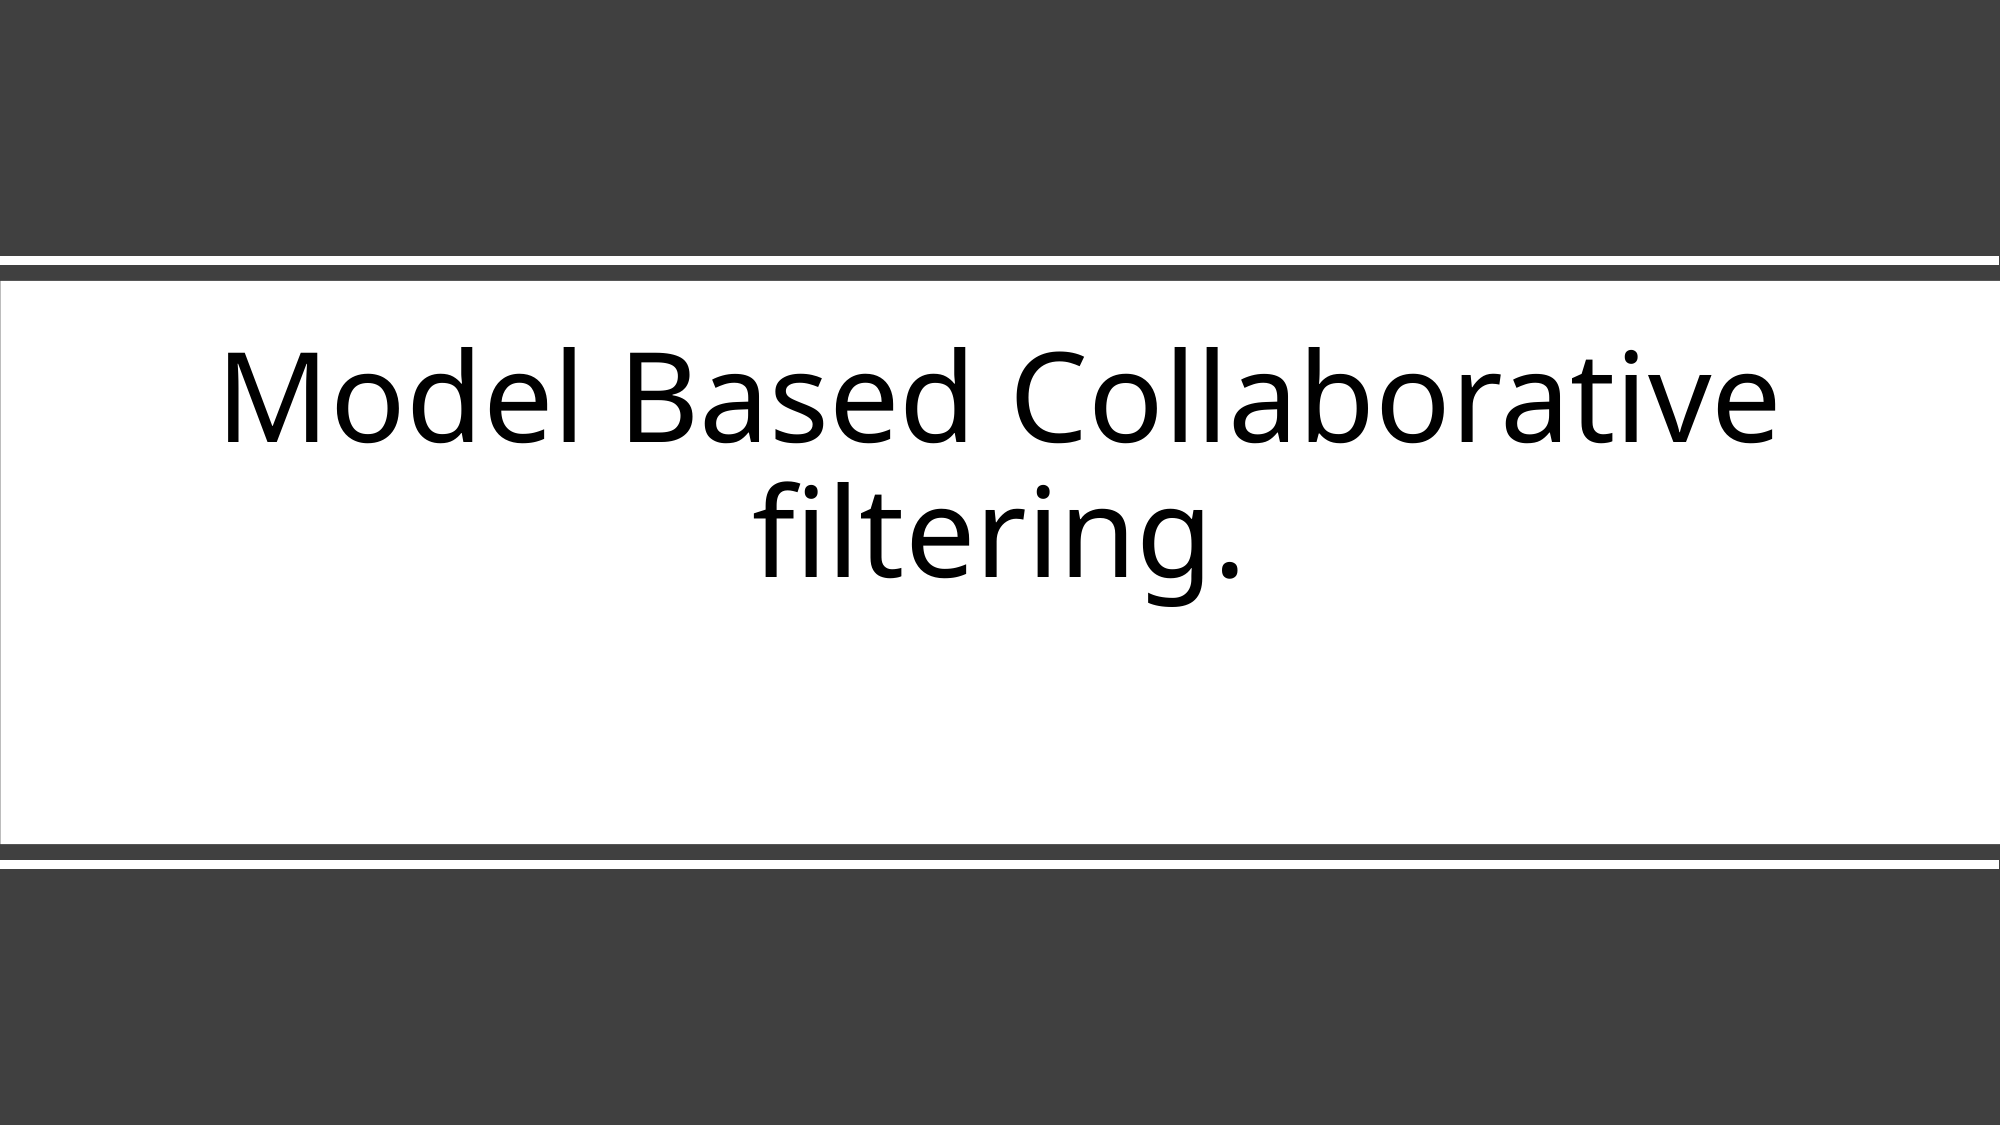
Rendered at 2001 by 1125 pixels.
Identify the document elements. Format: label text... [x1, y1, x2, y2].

title Model Based Collaborative filtering. [130, 307, 1870, 613]
text_box [0, 865, 2000, 1125]
text_box [0, 0, 2000, 260]
text_box [0, 261, 2000, 280]
text_box [1750, 845, 2000, 864]
text_box [0, 280, 2000, 845]
text_box [249, 865, 1750, 990]
text_box [249, 840, 1750, 864]
text_box [0, 845, 249, 860]
